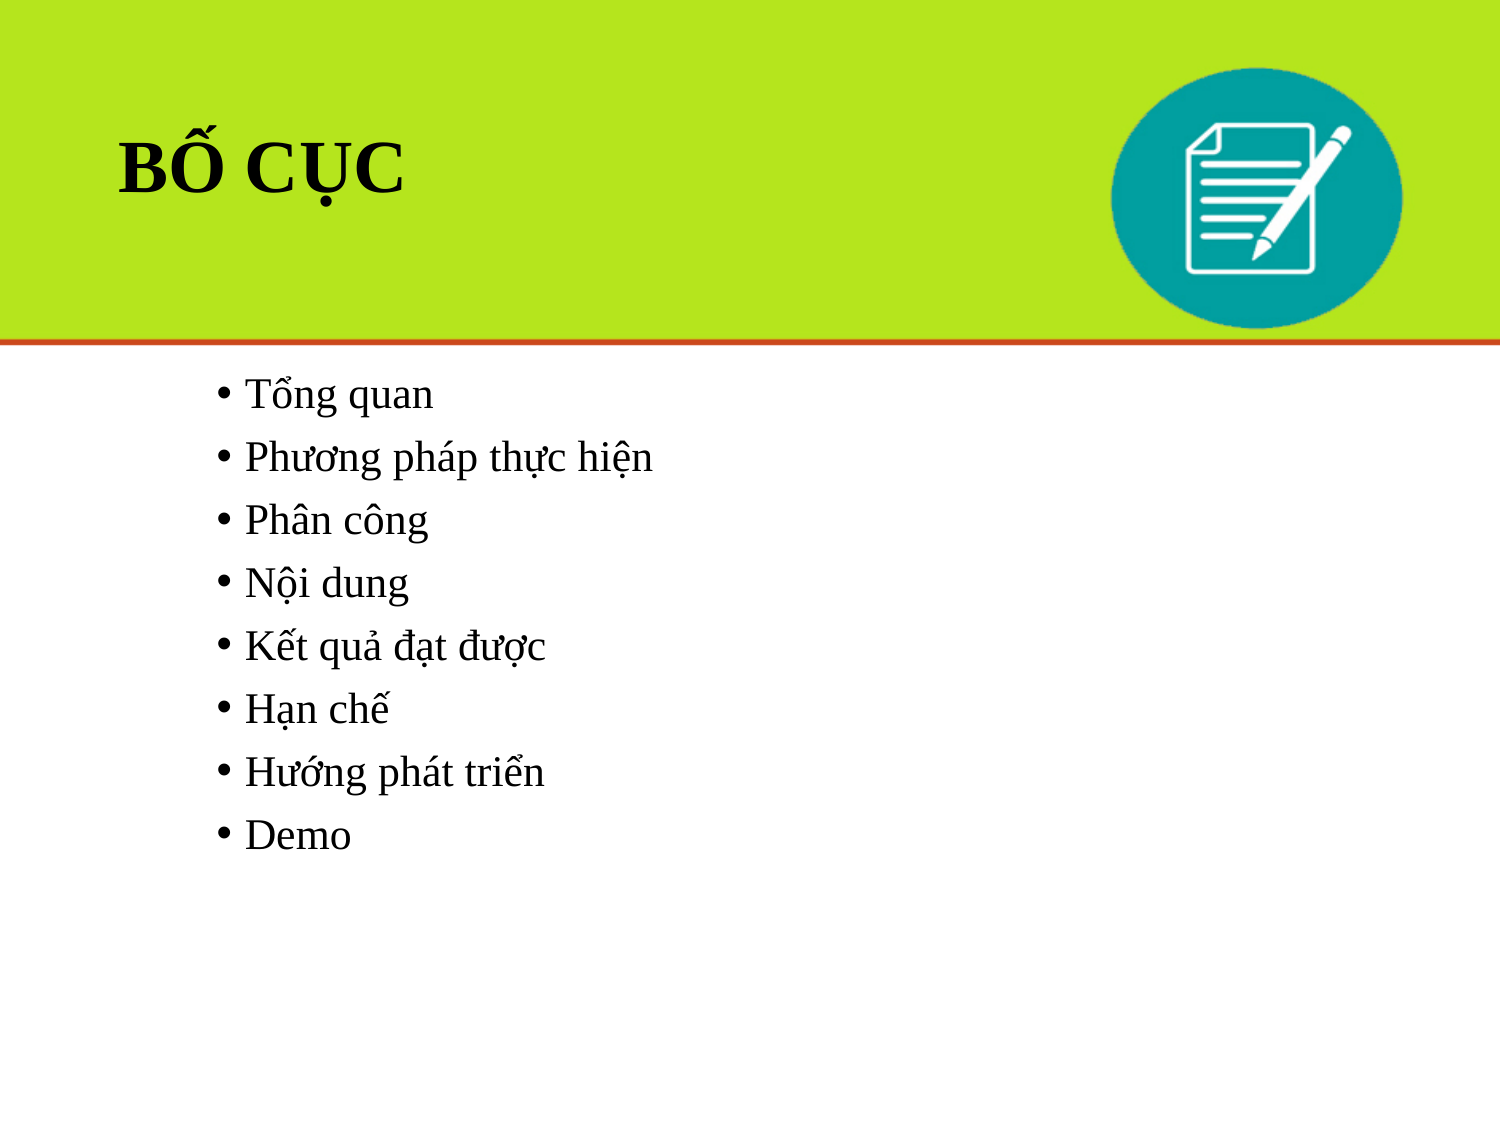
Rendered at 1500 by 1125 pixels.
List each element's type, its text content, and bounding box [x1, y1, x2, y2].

picture [0, 0, 1500, 1125]
title BỐ CỤC [103, 59, 555, 278]
list Tổng quan Phương pháp thực hiện Phân công Nội dung Kết quả đạt được Hạn chế Hướng phát triển Demo [201, 363, 1272, 1012]
